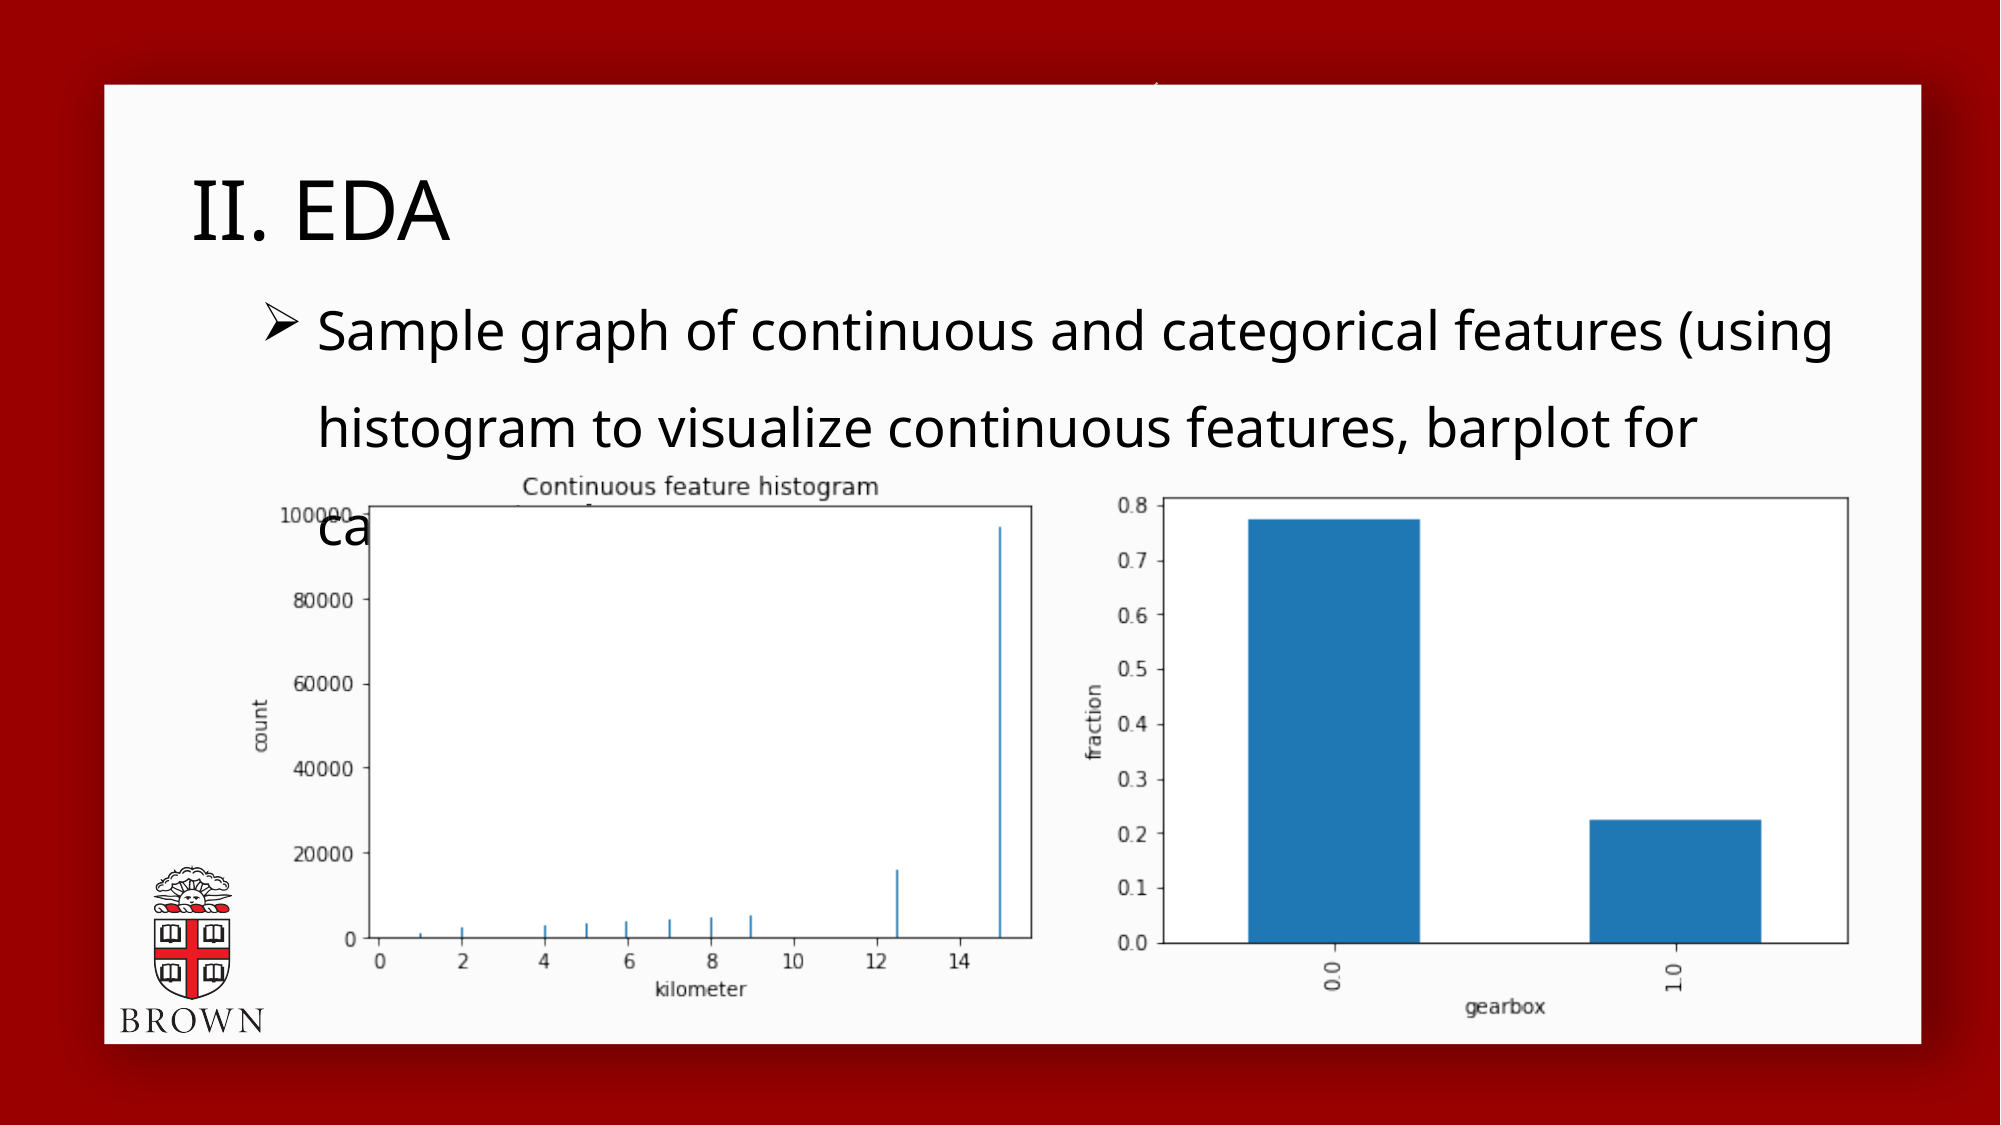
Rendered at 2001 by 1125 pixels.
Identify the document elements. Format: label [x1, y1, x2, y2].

text_box [104, 84, 1922, 1045]
picture [1073, 483, 1862, 1033]
picture [238, 463, 1045, 1013]
